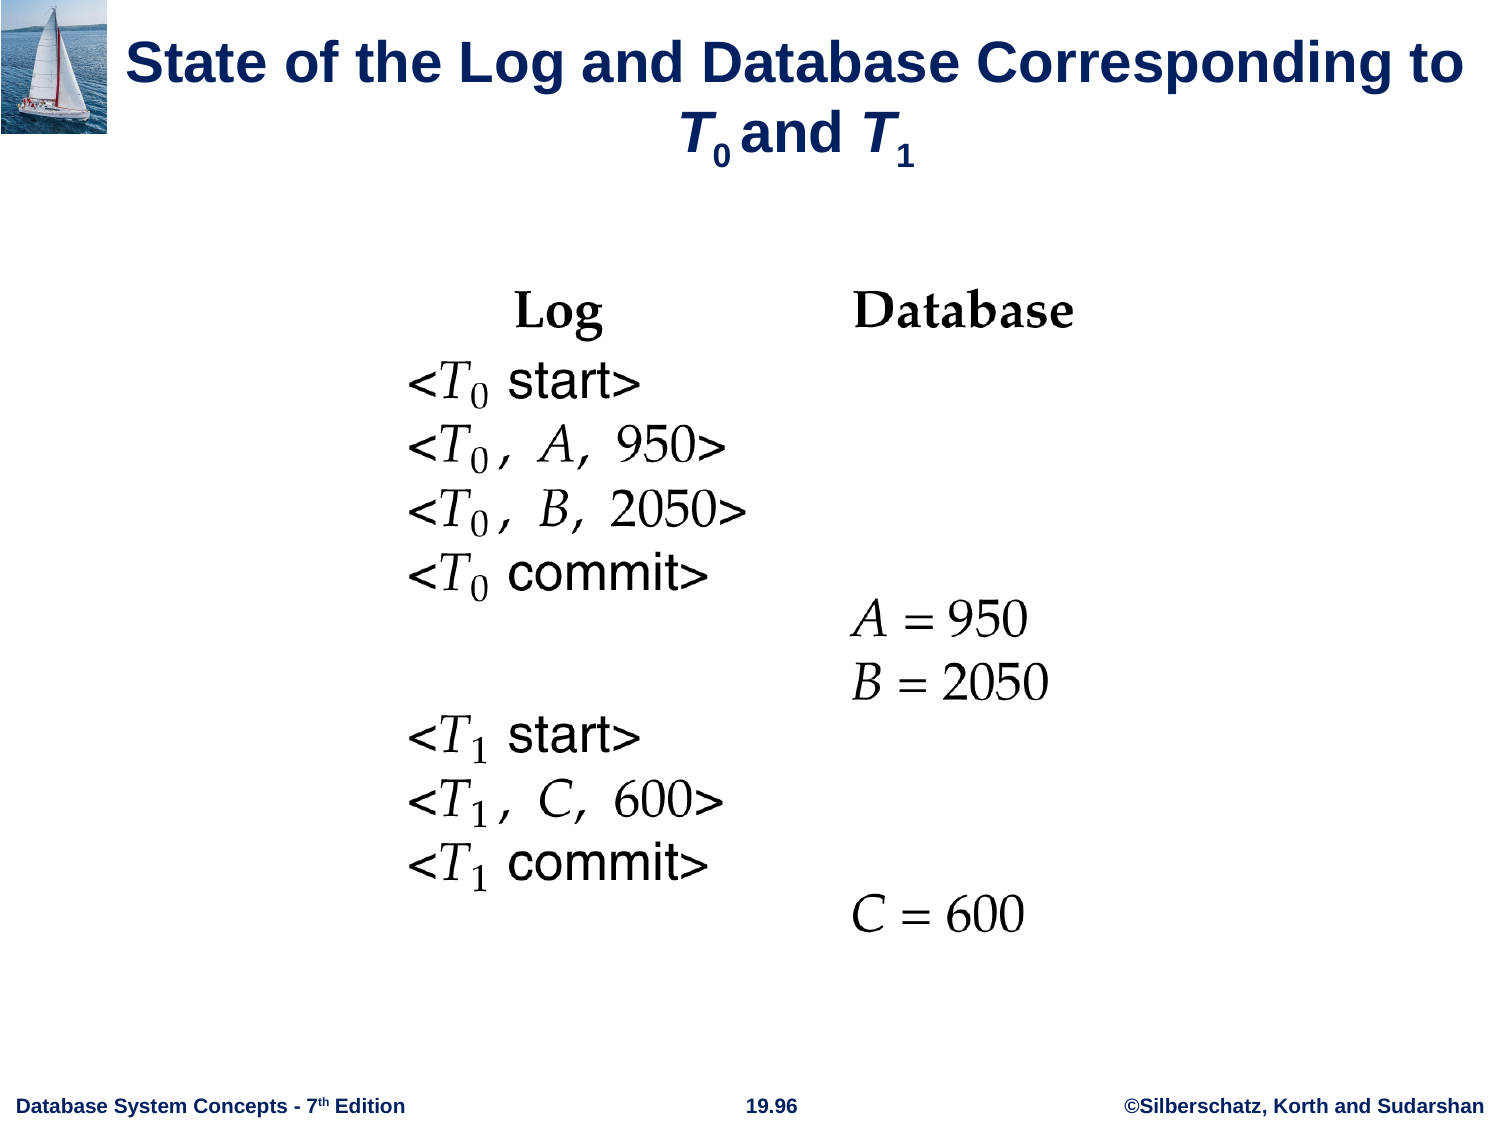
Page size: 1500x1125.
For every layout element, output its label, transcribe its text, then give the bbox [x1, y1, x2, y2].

picture [390, 281, 1091, 945]
picture [1, 0, 107, 134]
title State of the Log and Database Corresponding to T0 and T1 [91, 81, 1500, 182]
